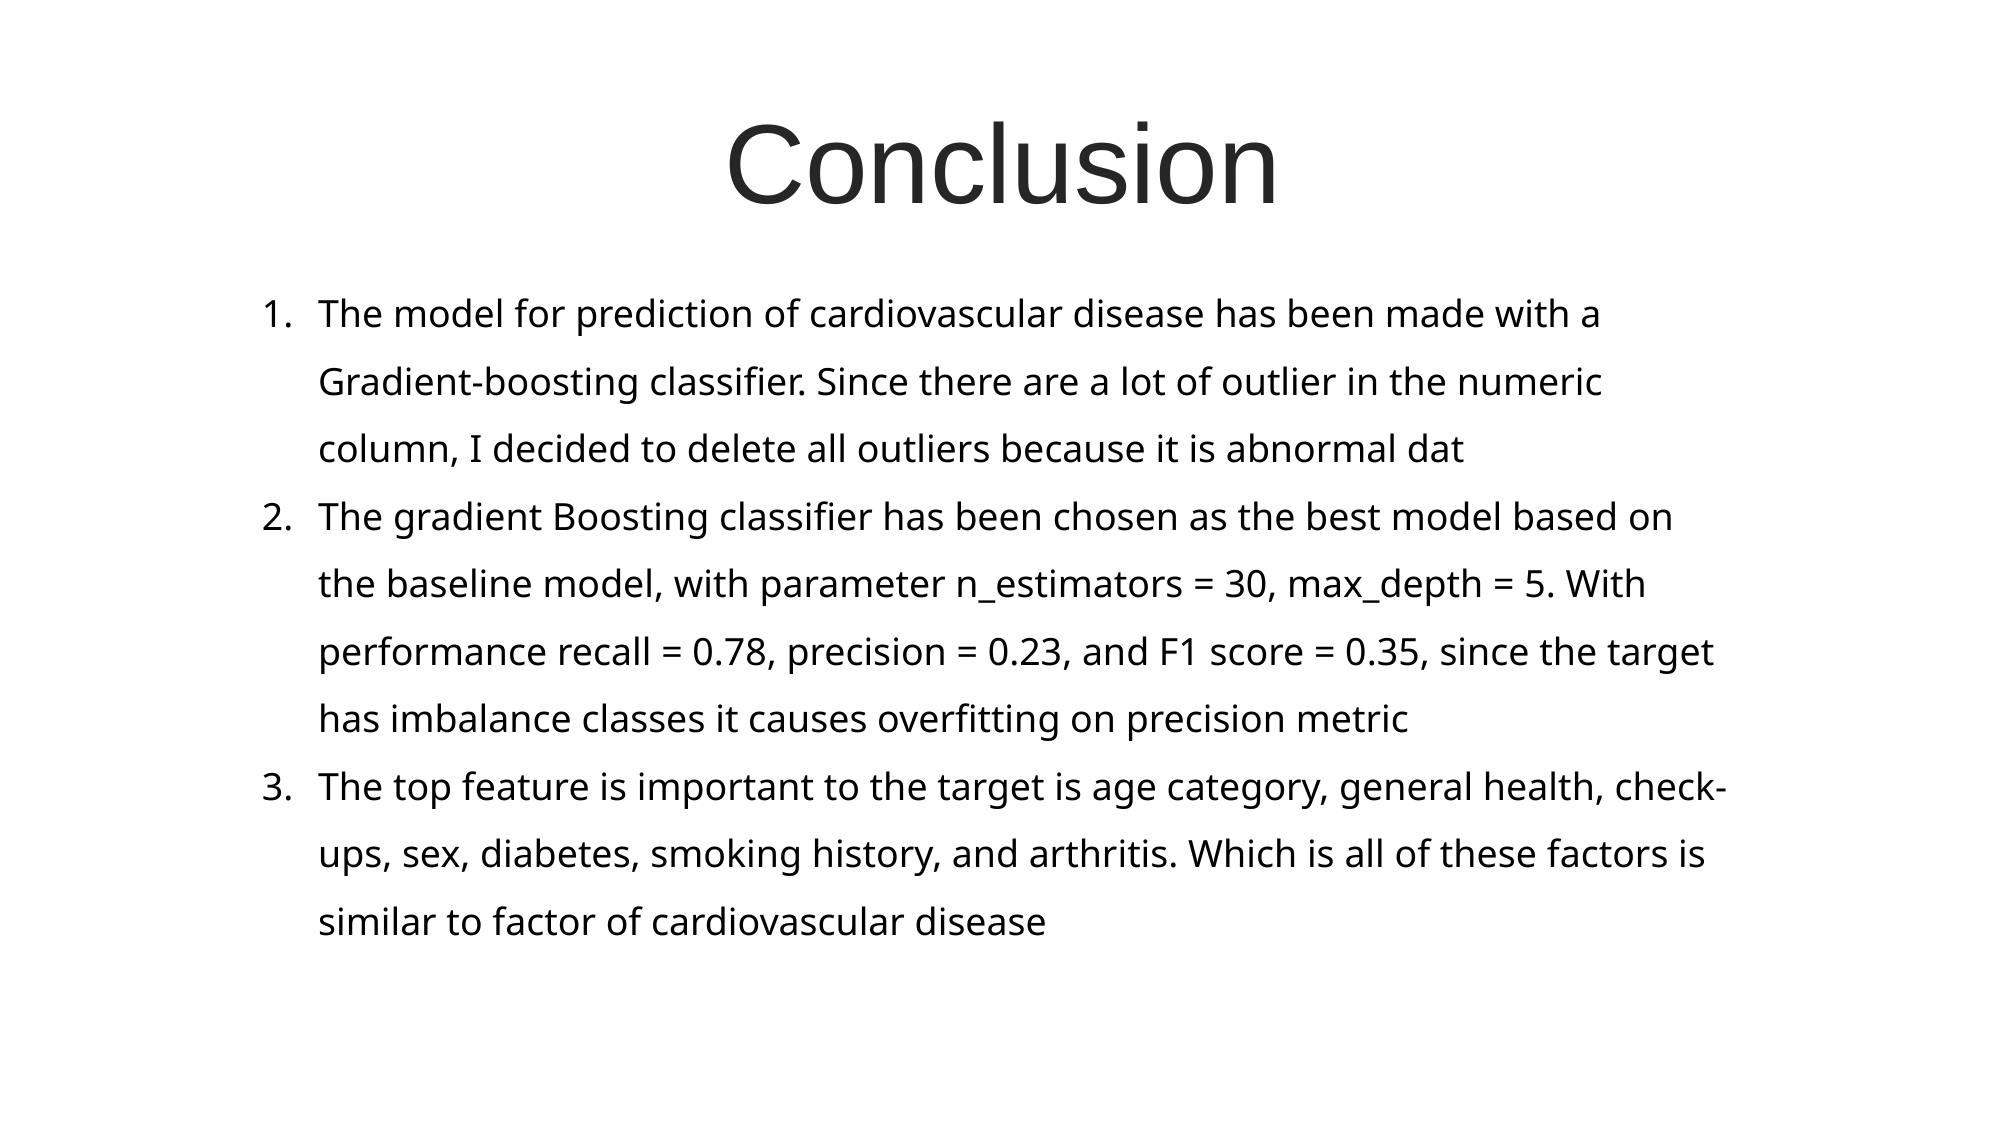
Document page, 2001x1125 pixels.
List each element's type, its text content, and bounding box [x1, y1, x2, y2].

list Conclusion [53, 108, 1952, 228]
text_box The model for prediction of cardiovascular disease has been made with a Gradient-boosting classifier. Since there are a lot of outlier in the numeric column, I decided to delete all outliers because it is abnormal dat The gradient Boosting classifier has been chosen as the best model based on the baseline model, with parameter n_estimators = 30, max_depth = 5. With performance recall = 0.78, precision = 0.23, and F1 score = 0.35, since the target has imbalance classes it causes overfitting on precision metric The top feature is important to the target is age category, general health, check-ups, sex, diabetes, smoking history, and arthritis. Which is all of these factors is similar to factor of cardiovascular disease [247, 260, 1758, 950]
